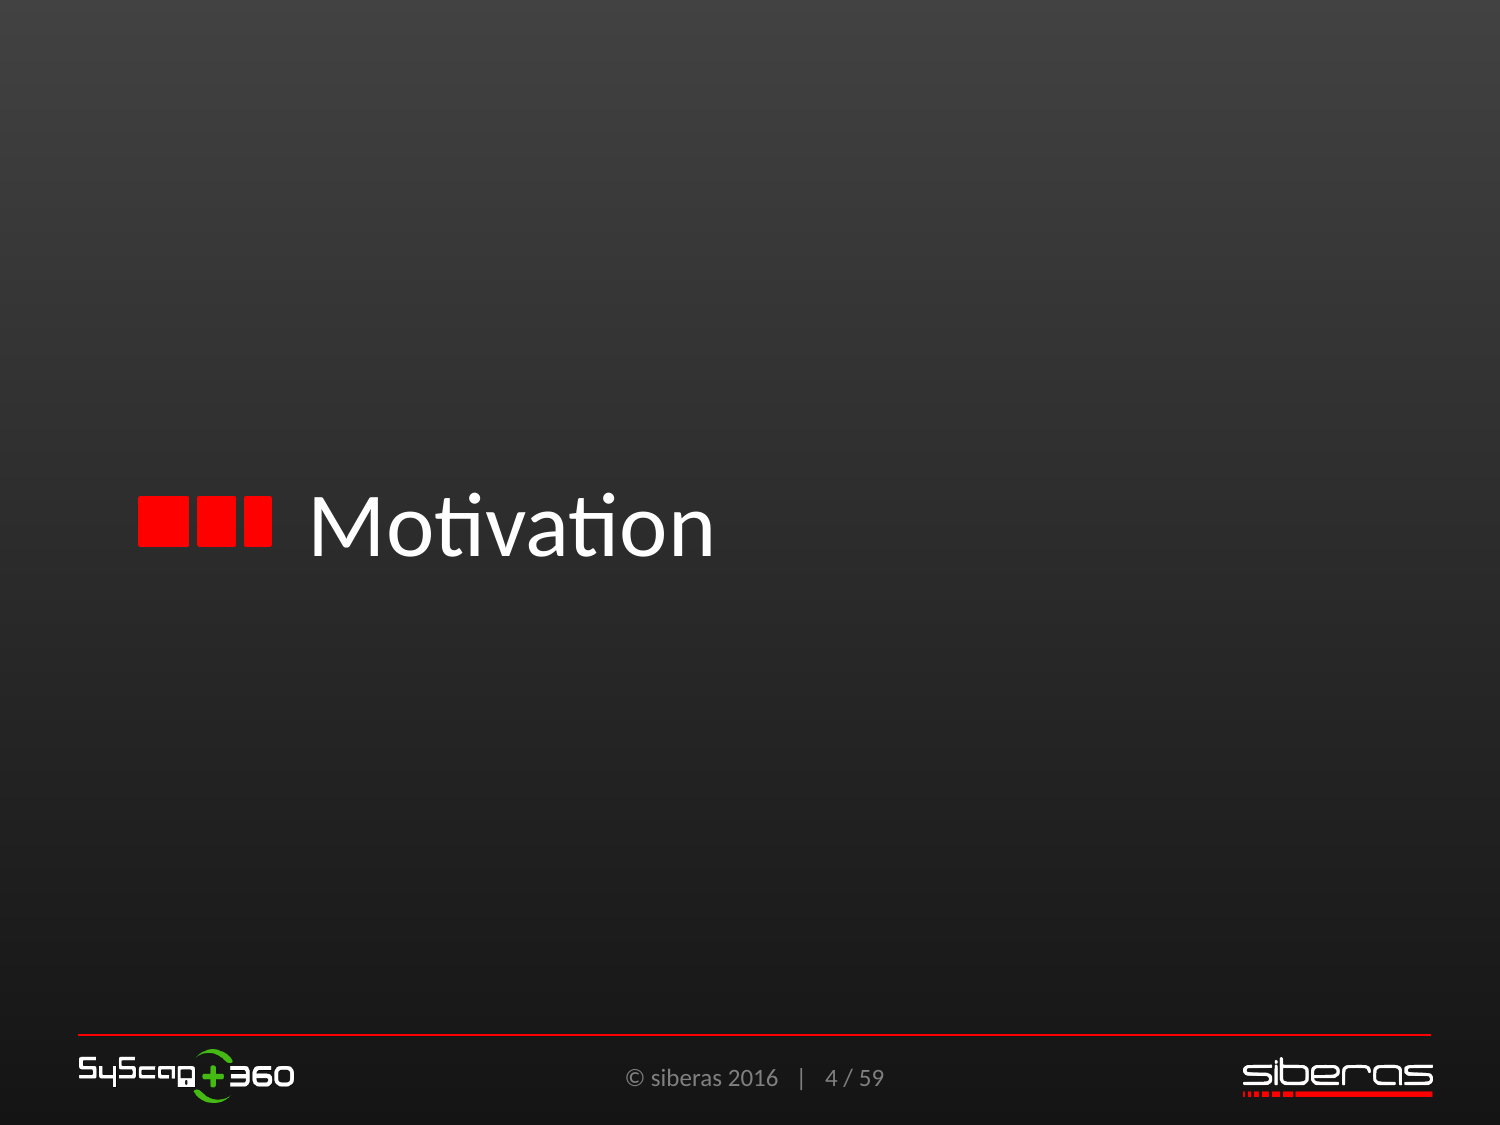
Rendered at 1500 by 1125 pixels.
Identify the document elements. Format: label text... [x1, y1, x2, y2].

list Motivation [292, 457, 1432, 586]
picture [79, 1049, 294, 1103]
picture [1243, 1057, 1433, 1097]
